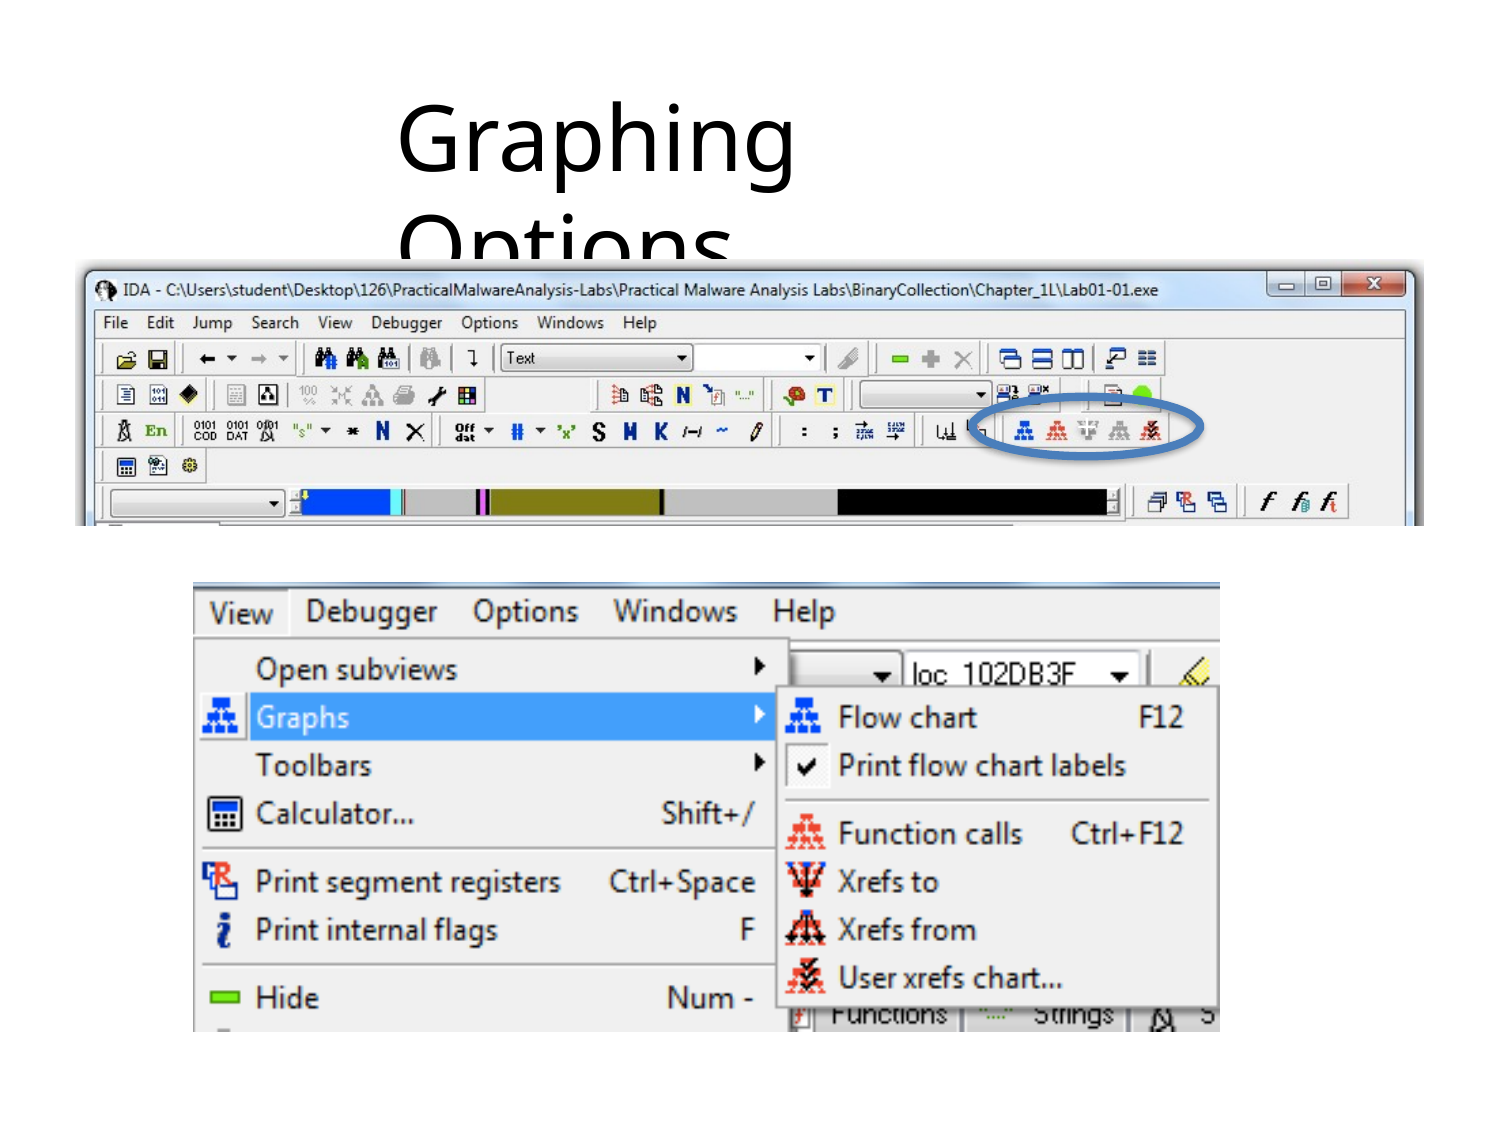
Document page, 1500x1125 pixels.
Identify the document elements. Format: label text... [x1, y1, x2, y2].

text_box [74, 258, 1425, 526]
title Graphing Options [393, 78, 1107, 257]
picture [192, 582, 1221, 1032]
